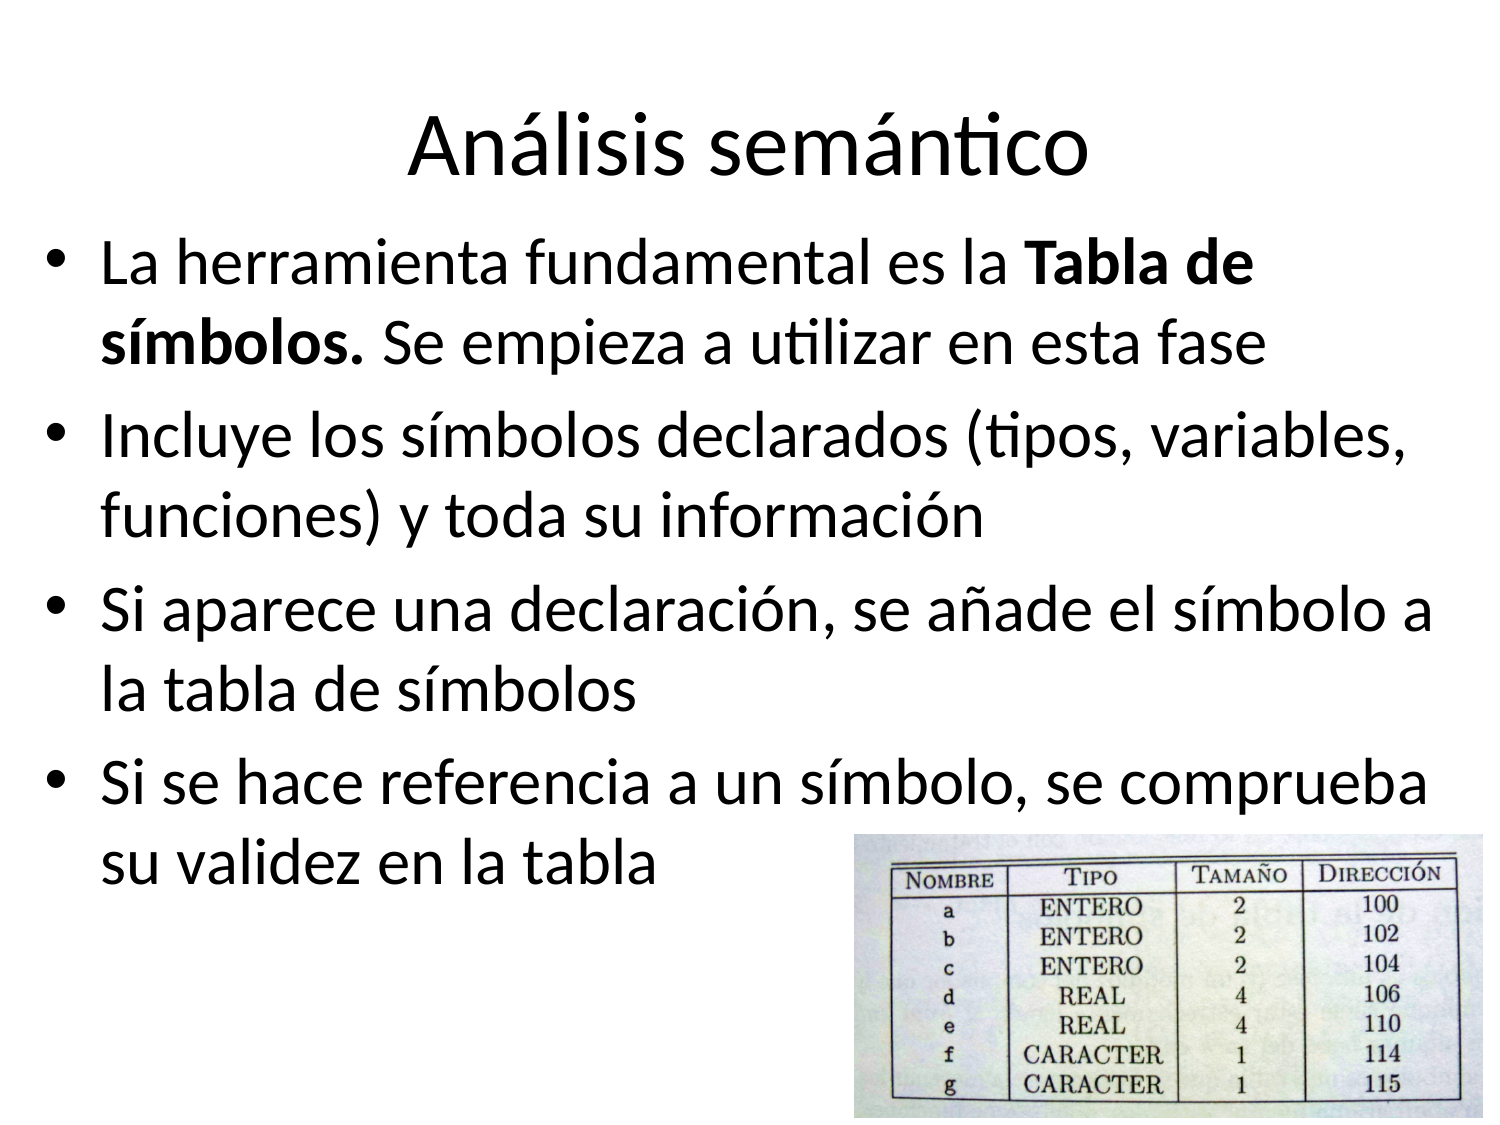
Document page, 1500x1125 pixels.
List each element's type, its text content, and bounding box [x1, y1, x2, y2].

picture [854, 833, 1483, 1118]
list La herramienta fundamental es la Tabla de símbolos. Se empieza a utilizar en esta fase Incluye los símbolos declarados (tipos, variables, funciones) y toda su información Si aparece una declaración, se añade el símbolo a la tabla de símbolos Si se hace referencia a un símbolo, se comprueba su validez en la tabla [29, 209, 1471, 953]
title Análisis semántico [75, 45, 1425, 209]
